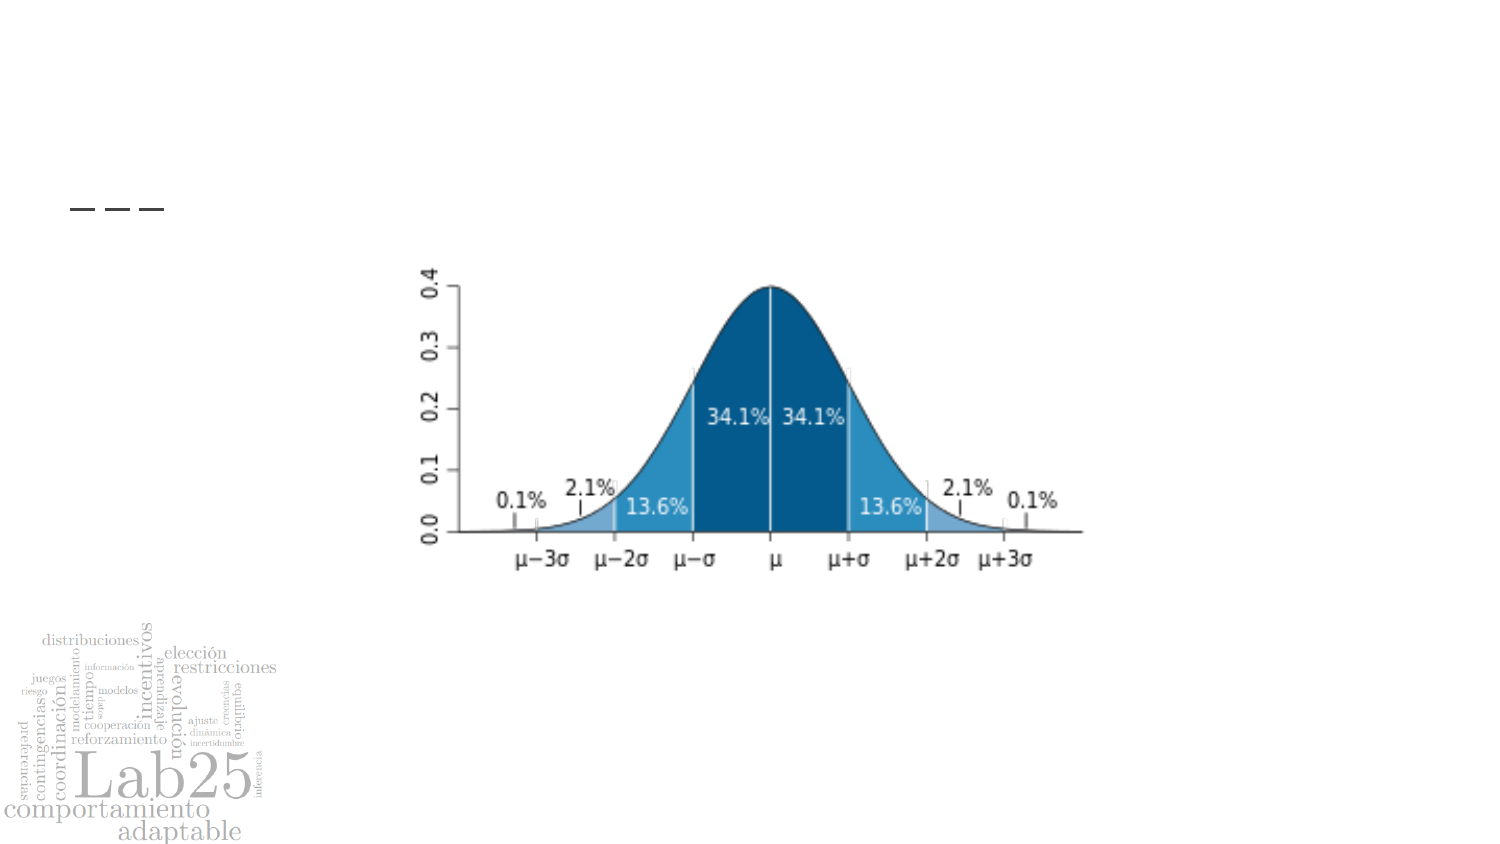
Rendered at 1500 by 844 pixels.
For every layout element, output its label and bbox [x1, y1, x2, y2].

picture [411, 251, 1089, 592]
picture [0, 623, 280, 844]
